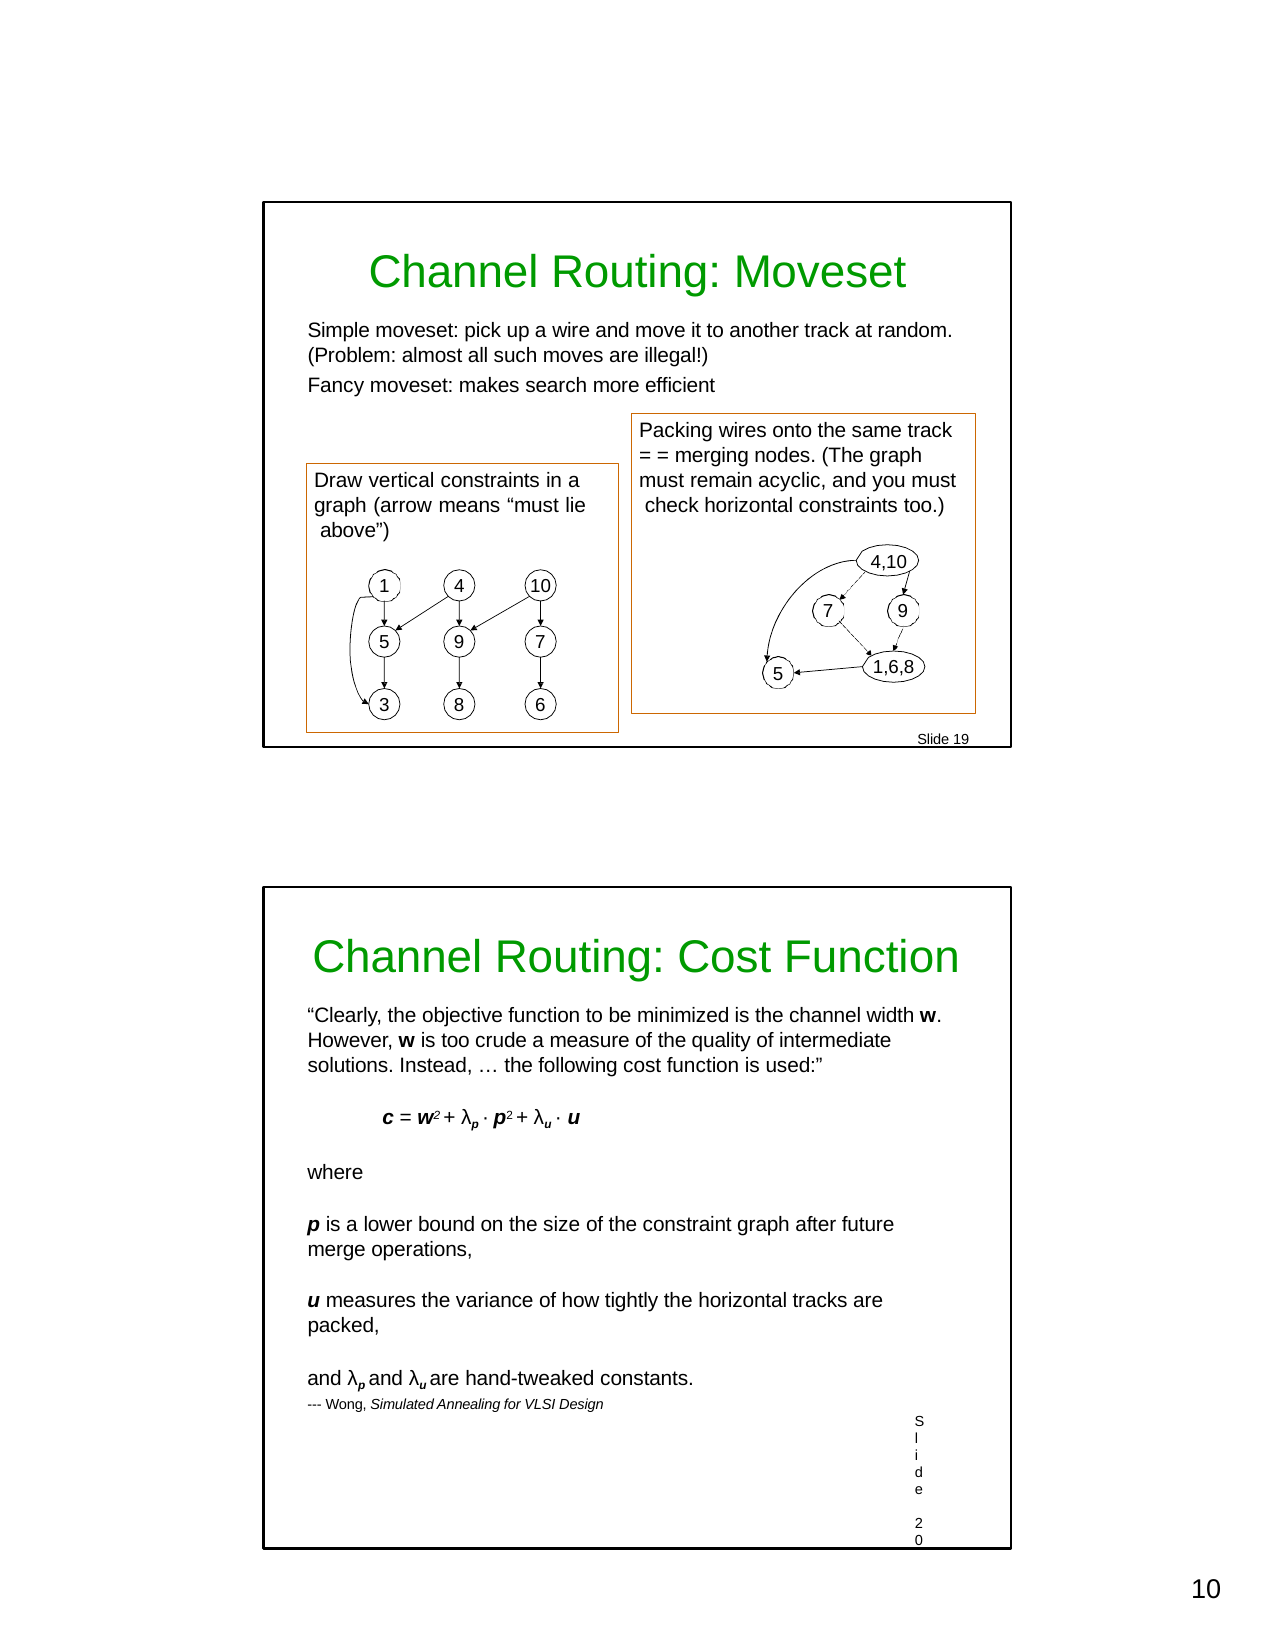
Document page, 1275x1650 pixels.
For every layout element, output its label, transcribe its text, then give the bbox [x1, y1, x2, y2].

text_box Channel Routing: Moveset Simple moveset: pick up a wire and move it to another track at random. (Problem: almost all such moves are illegal!) Fancy moveset: makes search more efficient Slide 19 [263, 201, 1012, 748]
text_box [530, 628, 557, 658]
text_box [443, 569, 475, 601]
text_box [306, 463, 619, 733]
slide_number 10 [1186, 1571, 1226, 1650]
text_box [448, 653, 470, 658]
text_box [537, 600, 544, 626]
text_box [838, 620, 872, 656]
text_box [368, 626, 395, 658]
text_box [631, 413, 976, 714]
text_box 1 [379, 571, 392, 597]
text_box [448, 715, 471, 720]
text_box [892, 625, 904, 651]
text_box [349, 595, 374, 705]
text_box [764, 560, 857, 662]
text_box [525, 574, 530, 596]
text_box [395, 595, 449, 631]
text_box [456, 600, 463, 626]
text_box Channel Routing: Cost Function “Clearly, the objective function to be minimized is the channel width w. However, w is too crude a measure of the quality of intermediate solutions. Instead, … the following cost function is used:” c = w2 + λp · p2 + λu · u where p is a lower bound on the size of the constraint graph after future merge operations, u measures the variance of how tightly the horizontal tracks are packed, and λp and λu are hand-tweaked constants. --- Wong, Simulated Annealing for VLSI Design Slide 20 [263, 887, 1012, 1549]
text_box [839, 570, 866, 600]
text_box Draw vertical constraints in a graph (arrow means “must lie above”) [314, 464, 587, 542]
text_box [537, 656, 544, 689]
text_box [887, 594, 920, 627]
text_box [917, 656, 925, 677]
text_box 7 9 [822, 596, 911, 622]
text_box 10 [530, 571, 554, 597]
text_box [381, 656, 388, 689]
text_box [862, 656, 915, 683]
text_box [812, 594, 839, 627]
text_box [456, 656, 463, 689]
text_box [381, 600, 388, 626]
text_box 1,6,8 [872, 652, 917, 678]
text_box [762, 656, 794, 689]
text_box [368, 688, 396, 720]
text_box [470, 595, 530, 631]
text_box 4 [454, 571, 467, 597]
text_box 5 [772, 659, 786, 684]
text_box [793, 666, 863, 676]
text_box Packing wires onto the same track = = merging nodes. (The graph must remain acyclic, and you must check horizontal constraints too.) 4,10 [639, 414, 961, 573]
text_box 5 9 7 [379, 627, 548, 653]
text_box 3 8 6 [379, 690, 548, 715]
text_box [901, 570, 911, 595]
text_box [530, 597, 551, 601]
text_box [368, 569, 401, 602]
text_box [529, 688, 557, 720]
